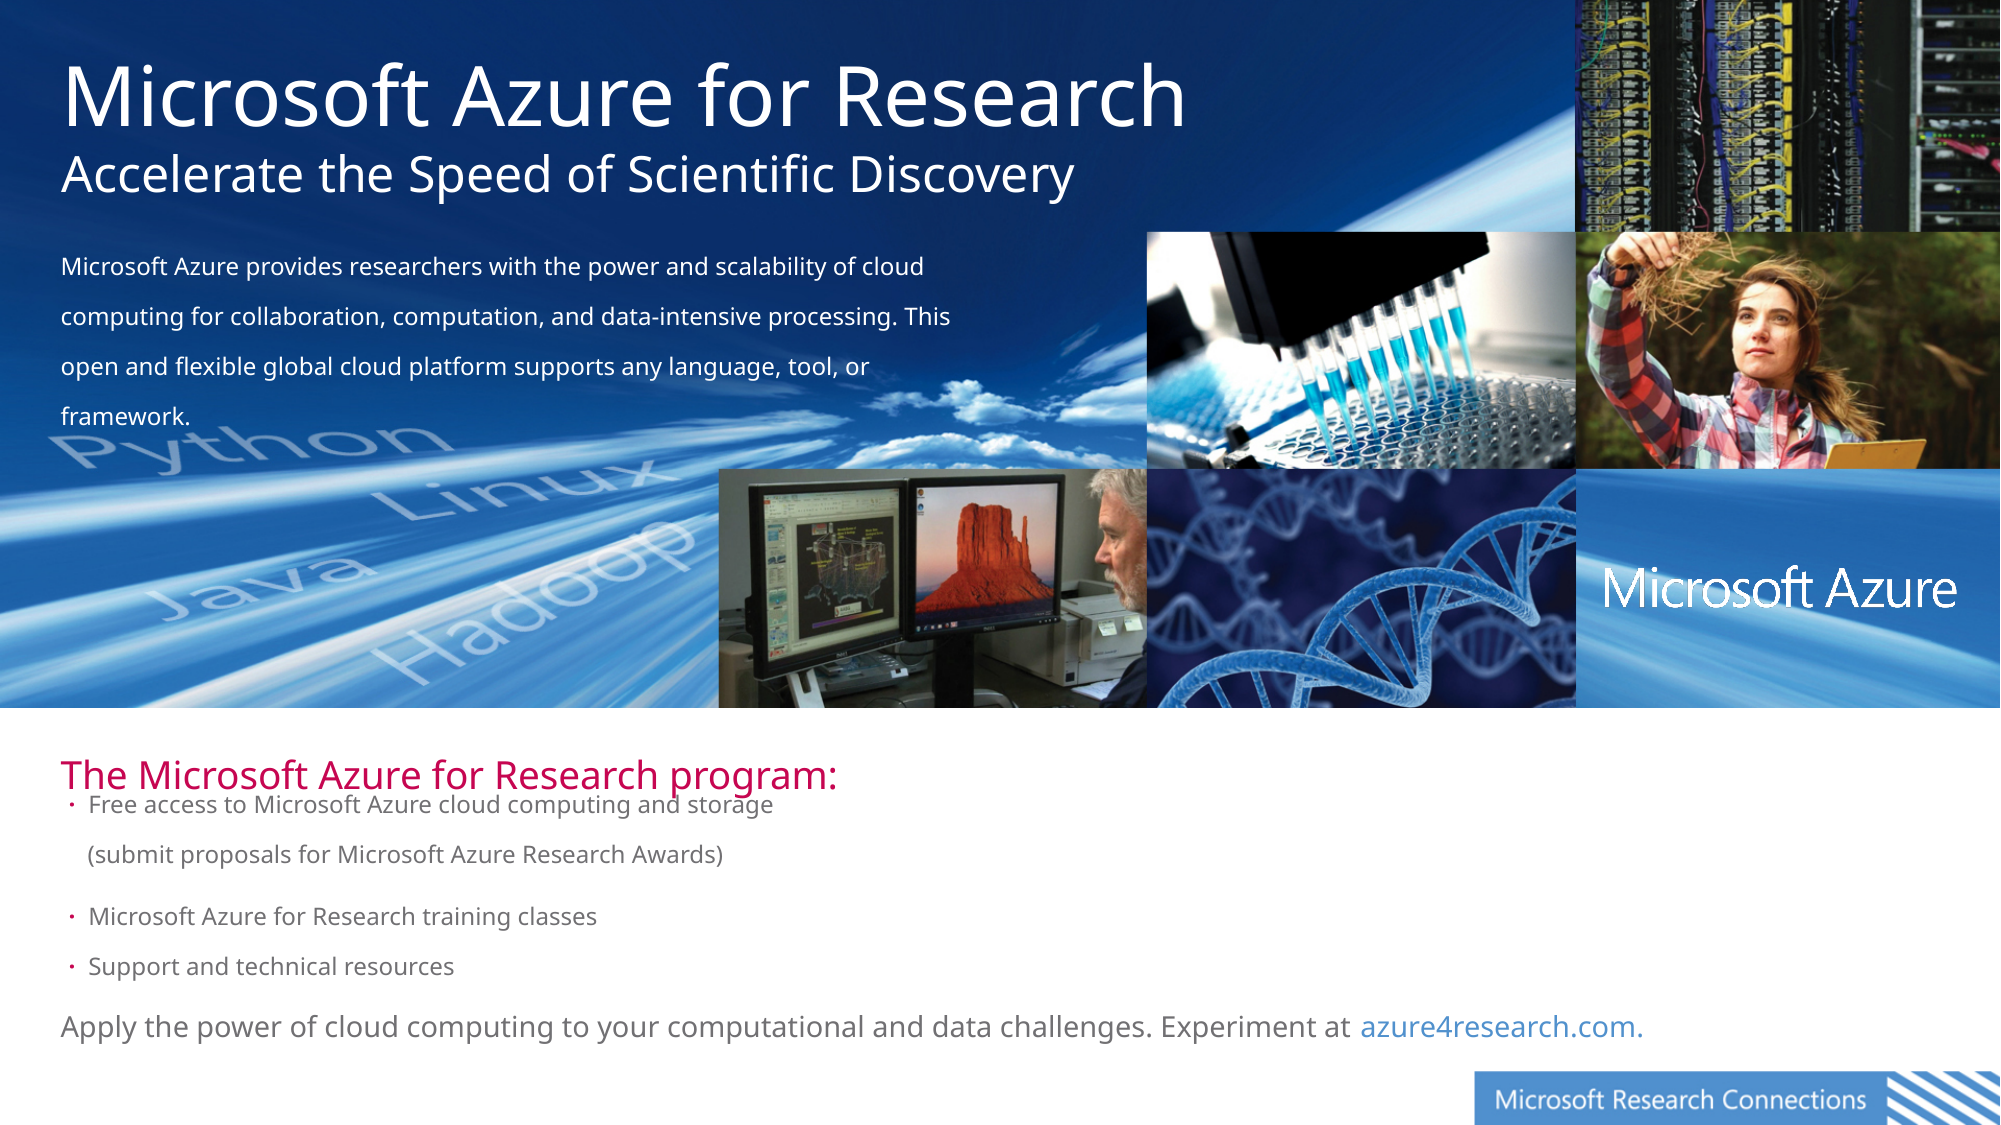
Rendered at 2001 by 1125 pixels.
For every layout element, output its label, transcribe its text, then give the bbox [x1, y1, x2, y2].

text_box The Microsoft Azure for Research program: [45, 735, 998, 831]
text_box · Free access to Microsoft Azure cloud computing and storage (submit proposals for Microsoft Azure Research Awards) · Microsoft Azure for Research training classes · Support and technical resources [53, 776, 987, 995]
picture [1473, 1071, 2000, 1125]
text_box Apply the power of cloud computing to your computational and data challenges. Experiment at azure4research.com. [45, 995, 1894, 1070]
picture [0, 0, 2000, 708]
